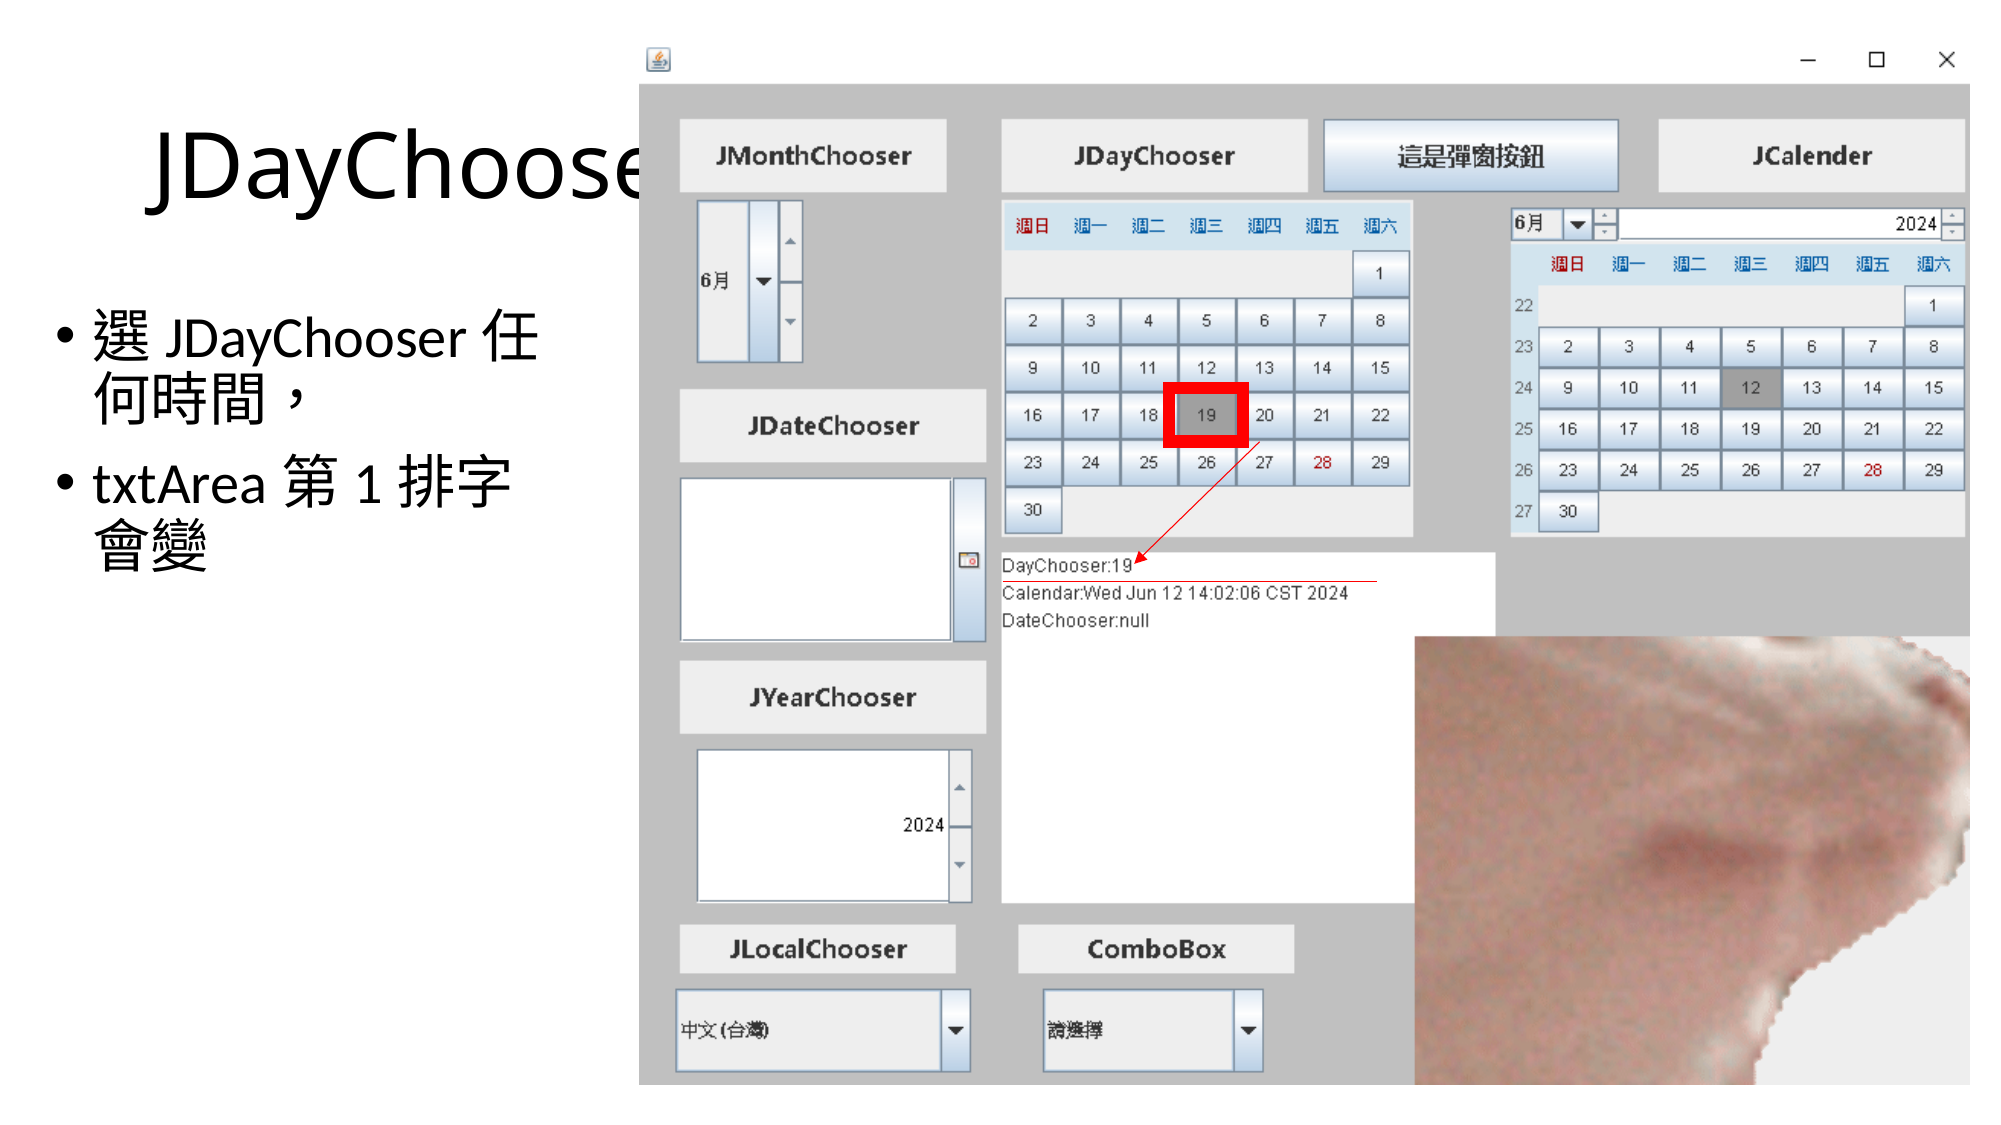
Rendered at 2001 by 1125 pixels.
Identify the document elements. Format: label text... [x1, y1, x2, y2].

list 選JDayChooser任何時間， txtArea第1排字會變 [40, 299, 574, 1014]
title JDayChooser [137, 59, 639, 278]
picture [639, 43, 1970, 1085]
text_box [1134, 441, 1260, 564]
